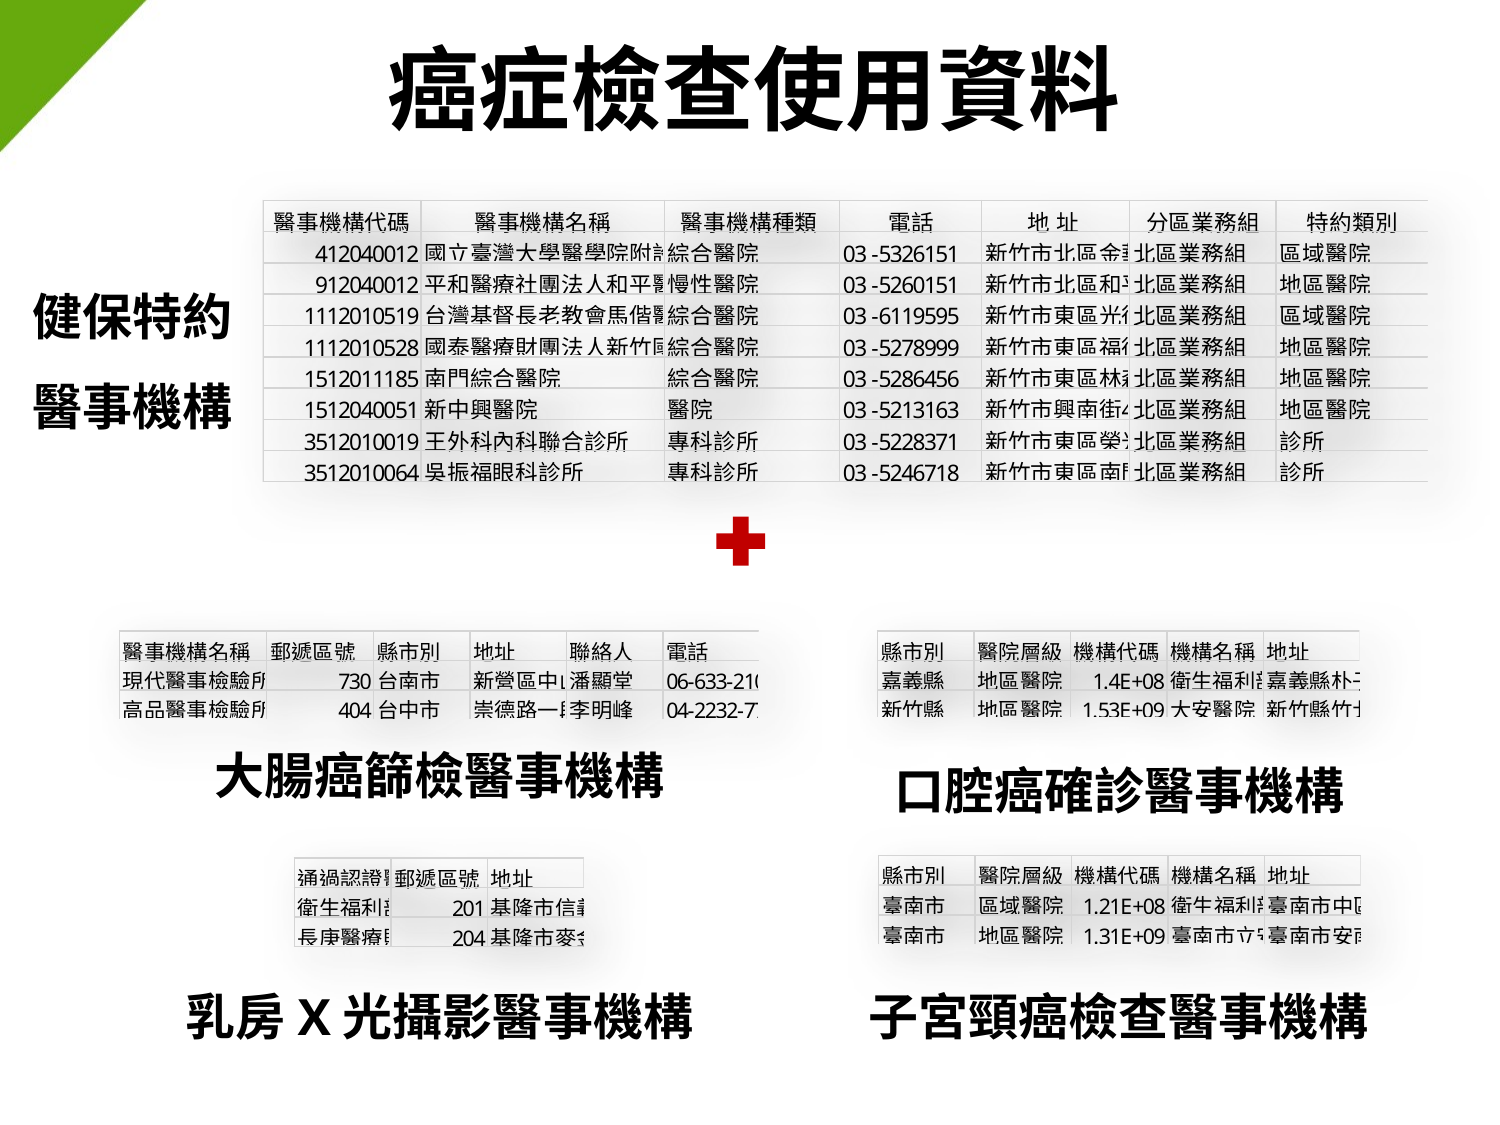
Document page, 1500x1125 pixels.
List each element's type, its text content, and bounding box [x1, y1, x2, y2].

text_box [715, 516, 766, 567]
text_box 癌症檢查使用資料 [262, 24, 1246, 150]
picture [0, 0, 1500, 1125]
text_box 子宮頸癌檢查醫事機構 [824, 977, 1413, 1053]
text_box 健保特約 醫事機構 [17, 248, 247, 444]
text_box 大腸癌篩檢醫事機構 [145, 737, 734, 812]
text_box 口腔癌確診醫事機構 [879, 722, 1360, 827]
text_box [1063, 746, 1500, 1125]
text_box 乳房X光攝影醫事機構 [145, 977, 734, 1053]
